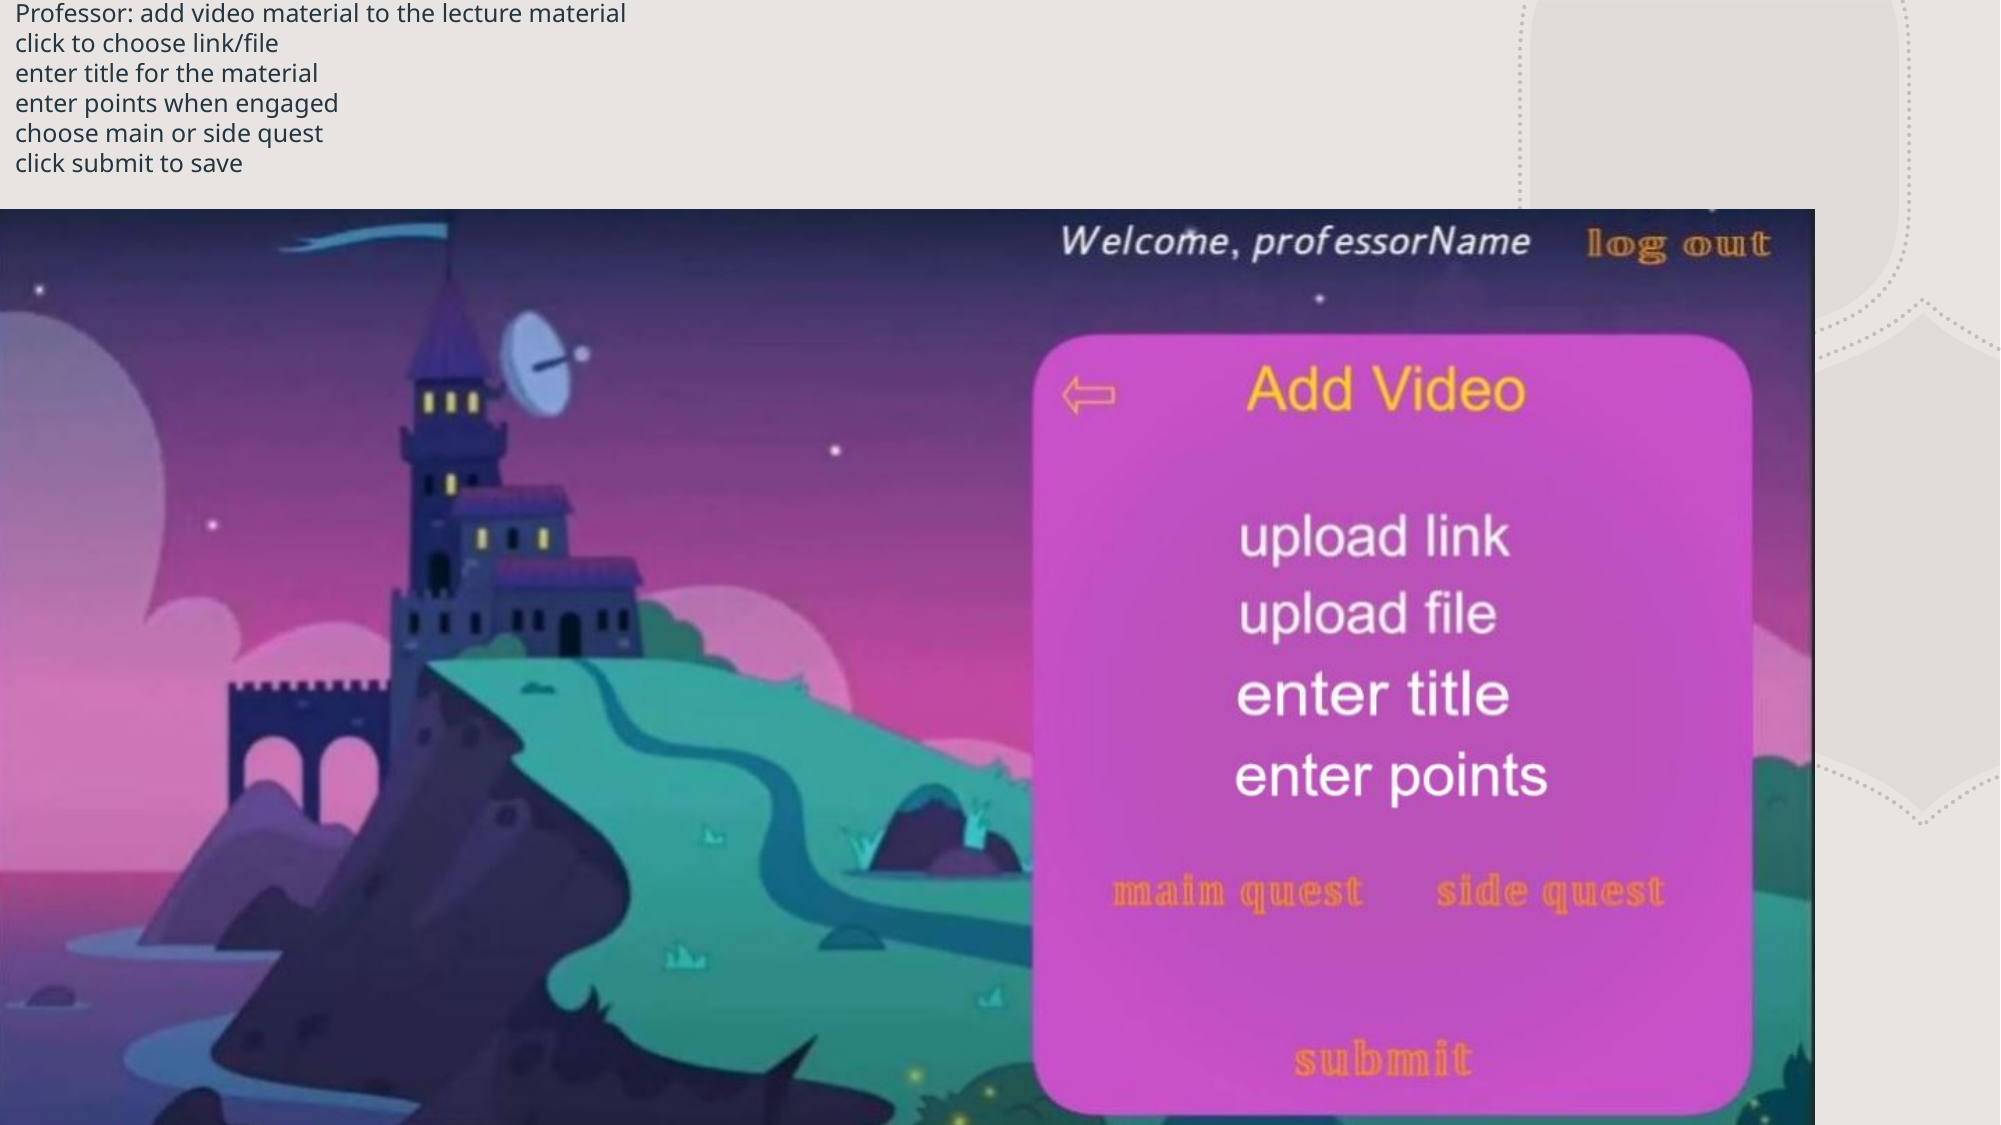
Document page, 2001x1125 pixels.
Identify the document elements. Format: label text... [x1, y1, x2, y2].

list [0, 209, 1815, 1125]
title Professor: add video material to the lecture material click to choose link/file enter title for the material enter points when engaged choose main or side quest click submit to save [0, 0, 1489, 175]
